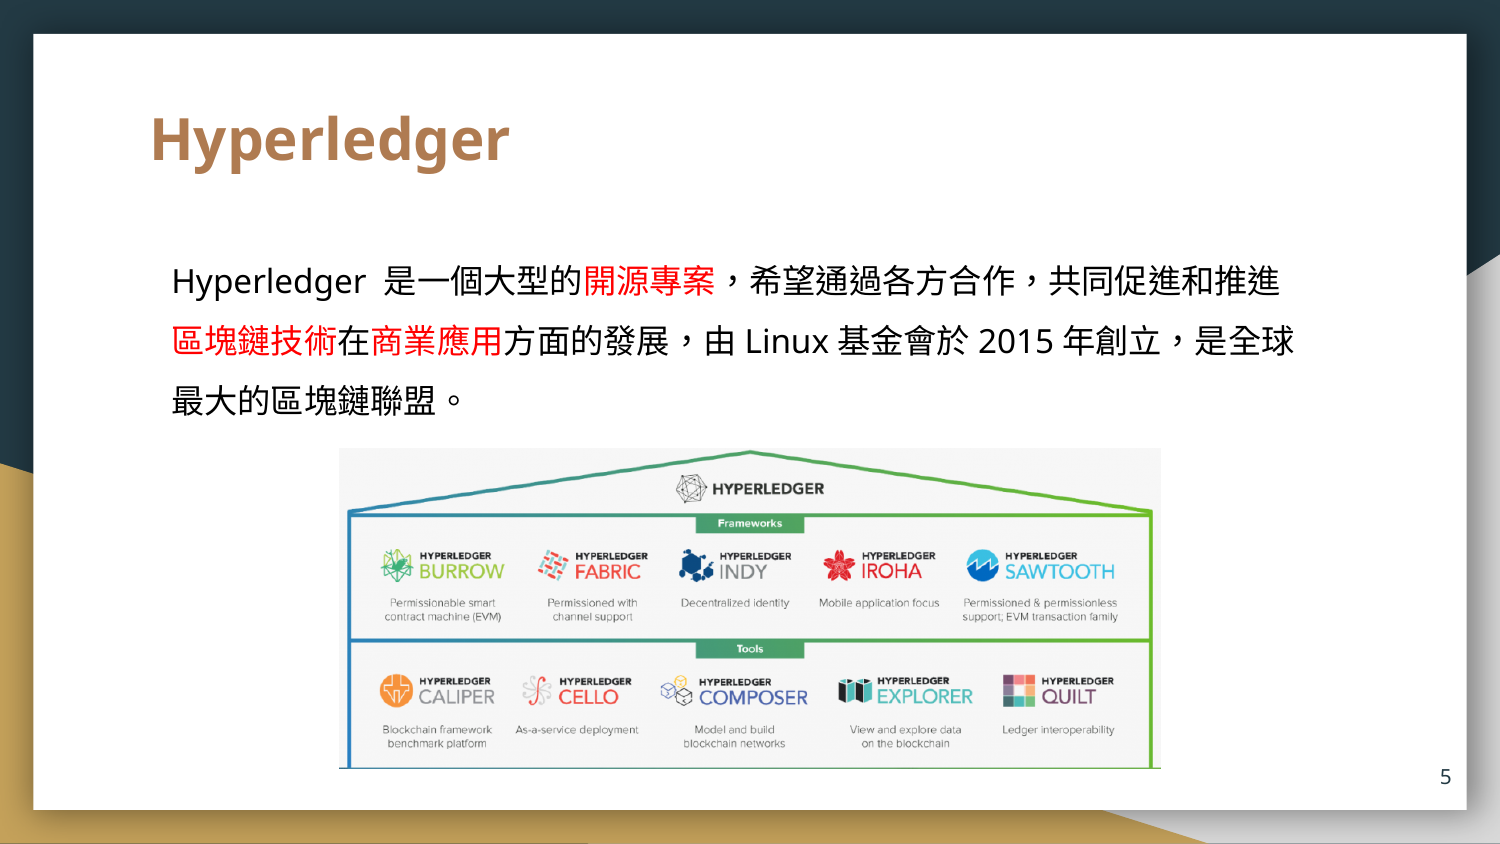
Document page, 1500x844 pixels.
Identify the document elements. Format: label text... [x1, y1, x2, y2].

picture [339, 448, 1161, 770]
text_box [209, 158, 213, 174]
title Hyperledger [134, 87, 1366, 245]
slide_number 5 [1376, 745, 1467, 810]
text_box Hyperledger 是一個大型的開源專案，希望通過各方合作，共同促進和推進區塊鏈技術在商業應用方面的發展，由Linux基金會於2015年創立，是全球最大的區塊鏈聯盟。 [156, 225, 1313, 466]
